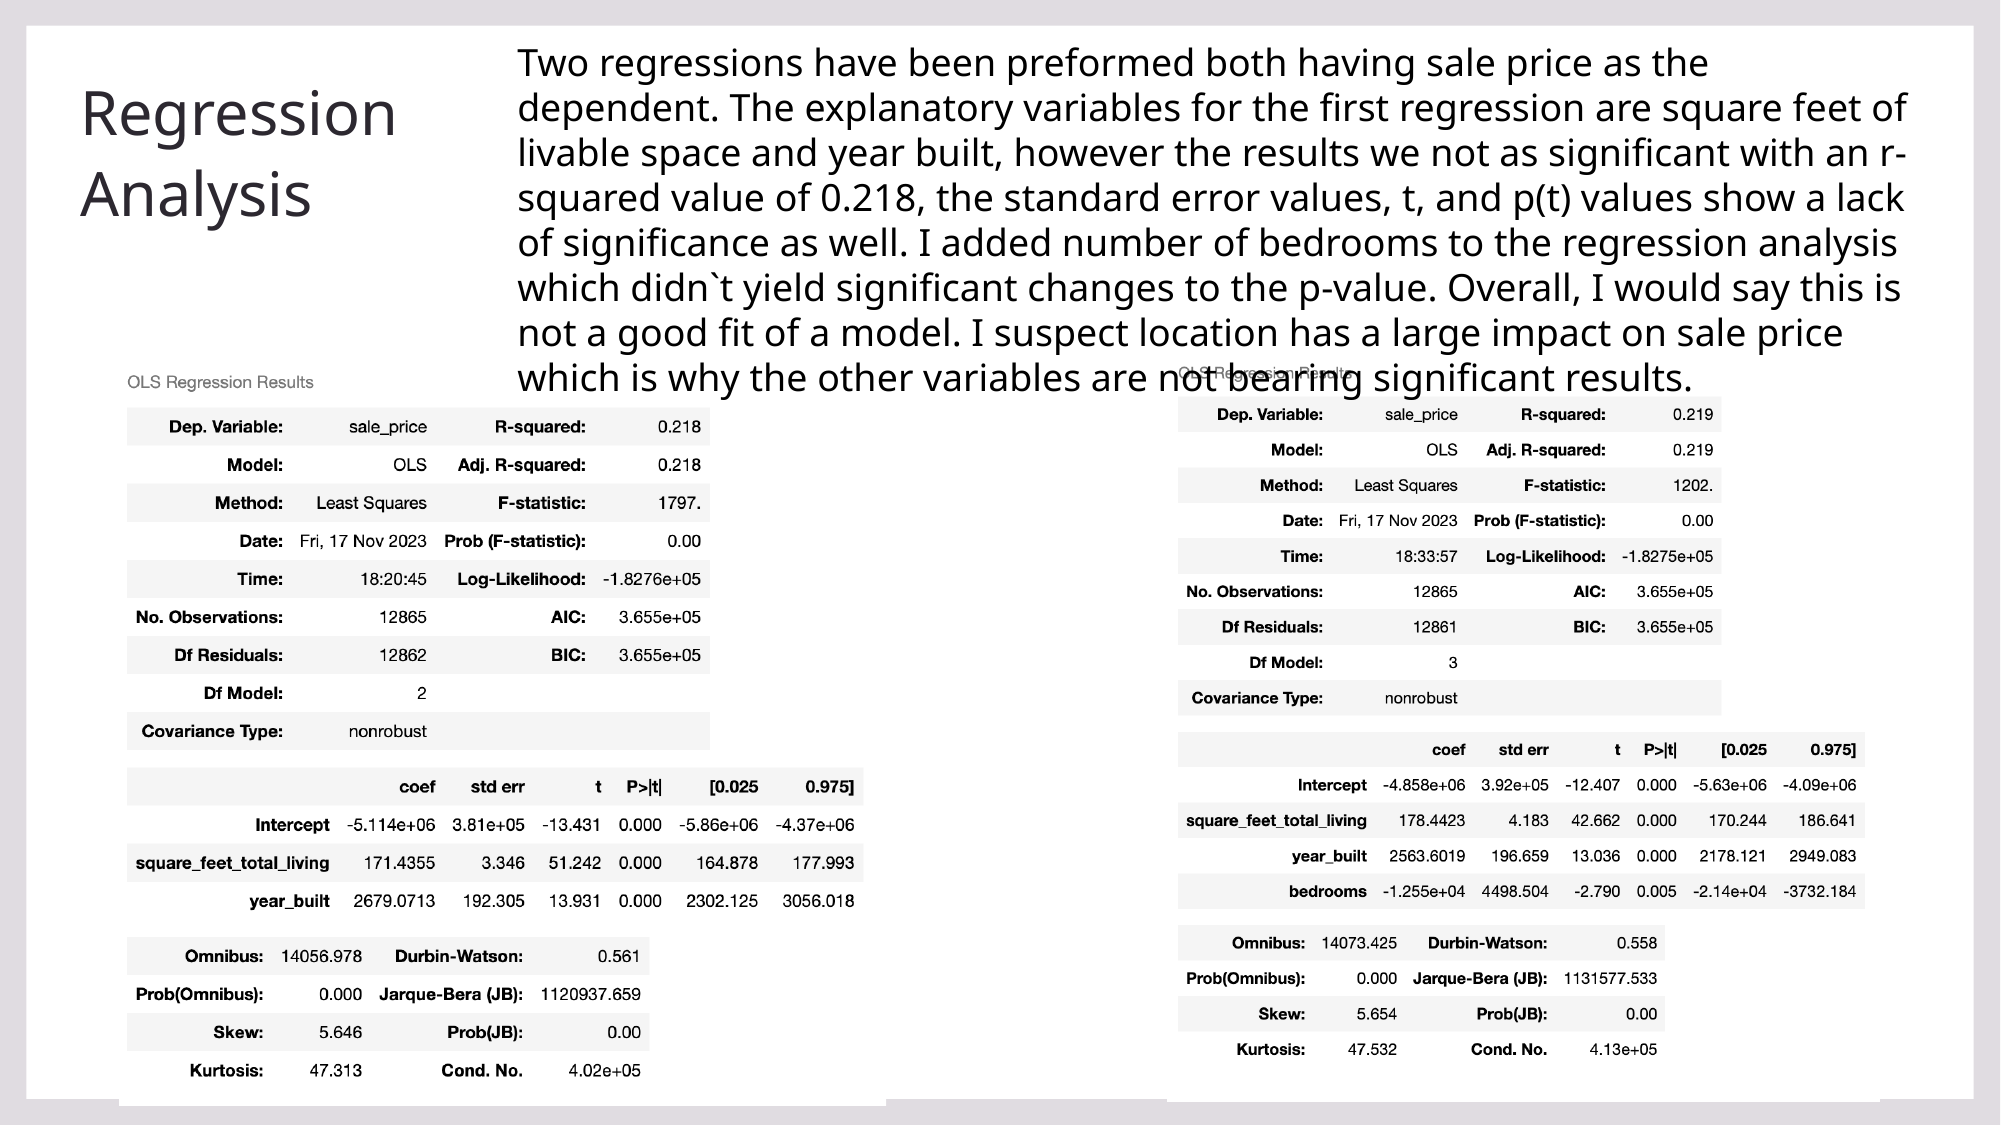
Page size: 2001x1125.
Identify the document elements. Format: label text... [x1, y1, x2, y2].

text_box Two regressions have been preformed both having sale price as the dependent. The explanatory variables for the first regression are square feet of livable space and year built, however the results we not as significant with an r-squared value of 0.218, the standard error values, t, and p(t) values show a lack of significance as well. I added number of bedrooms to the regression analysis which didn`t yield significant changes to the p-value. Overall, I would say this is not a good fit of a model. I suspect location has a large impact on sale price which is why the other variables are not bearing significant results. [502, 31, 1935, 407]
picture [1167, 354, 1880, 1103]
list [119, 364, 887, 1106]
title Regression Analysis [65, 57, 502, 237]
